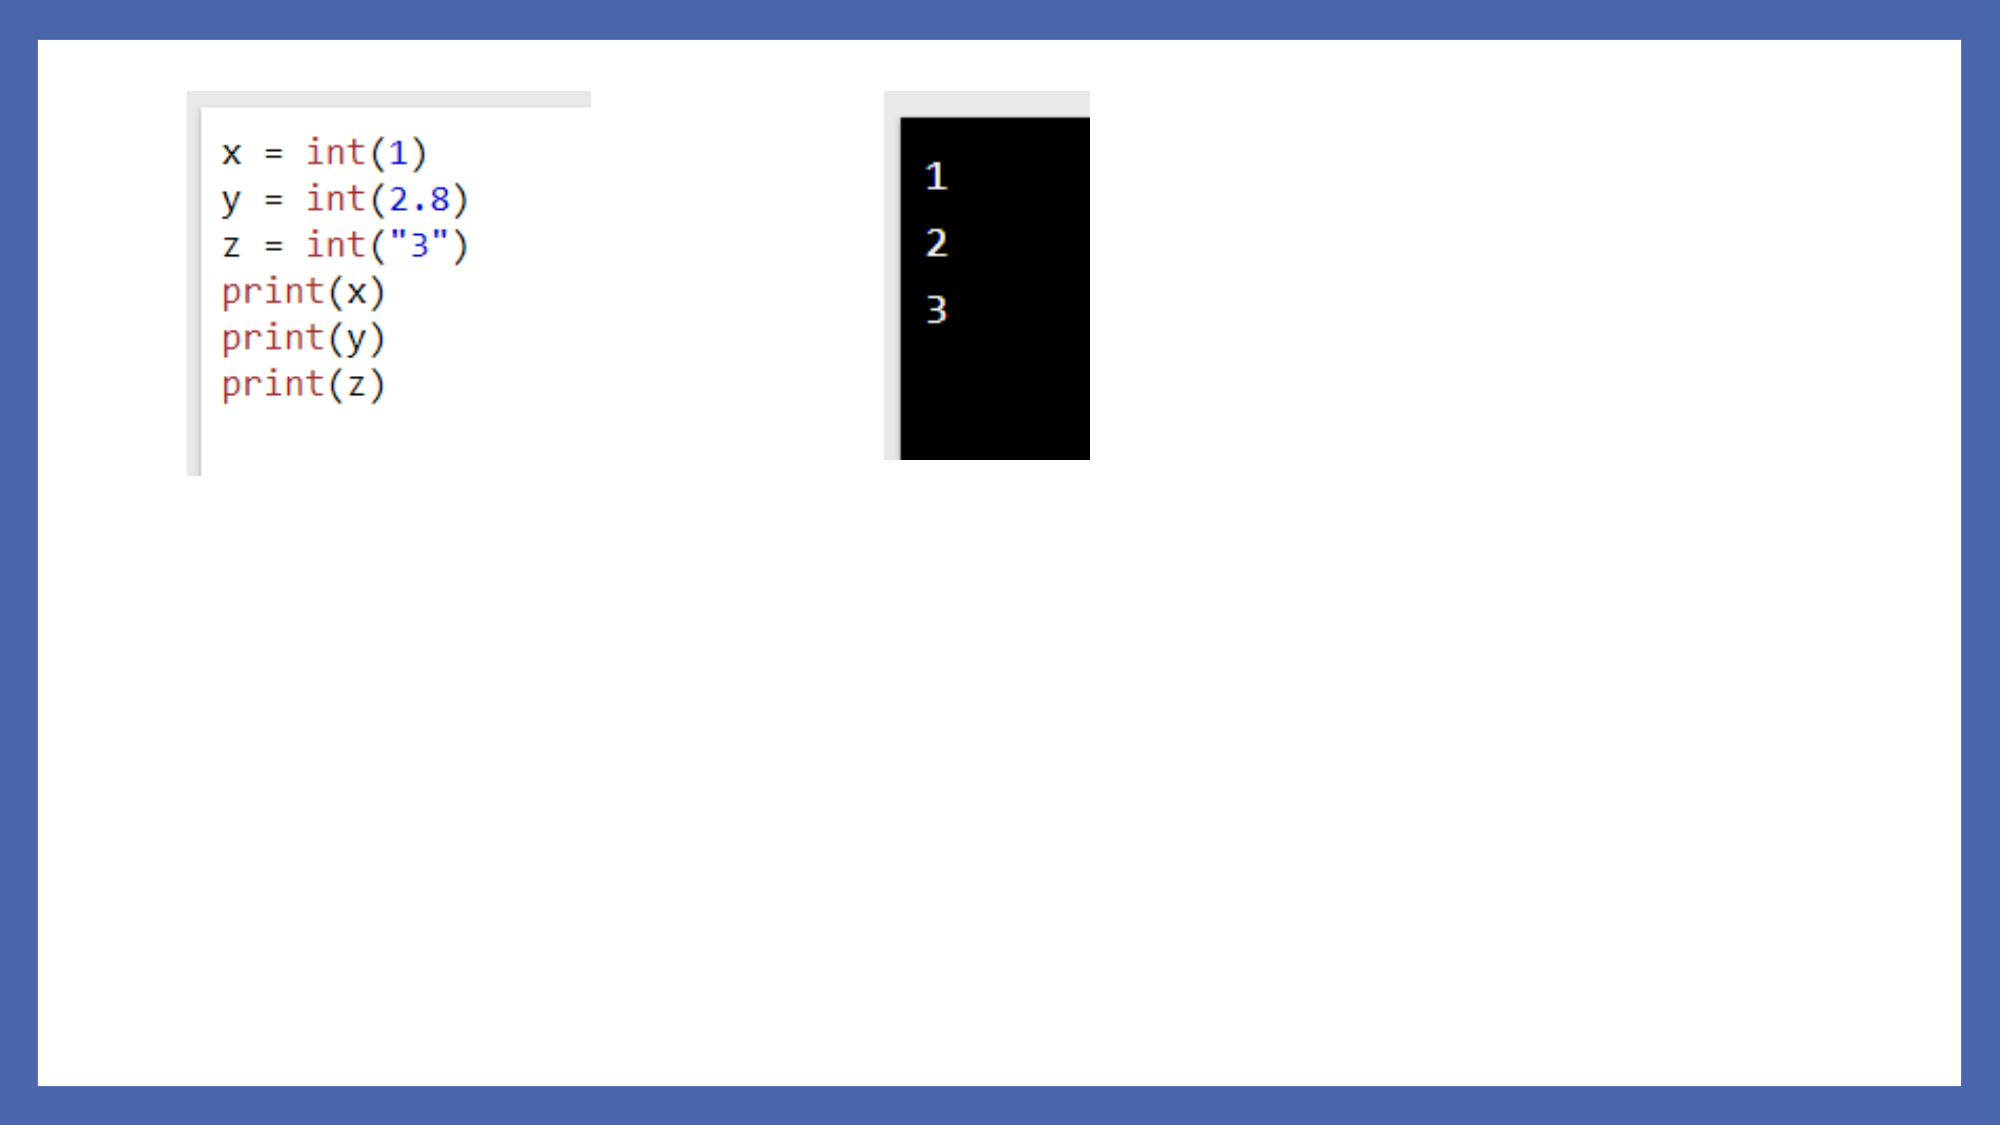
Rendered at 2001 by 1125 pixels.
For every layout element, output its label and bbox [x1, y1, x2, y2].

picture [883, 91, 1090, 461]
picture [187, 91, 591, 476]
